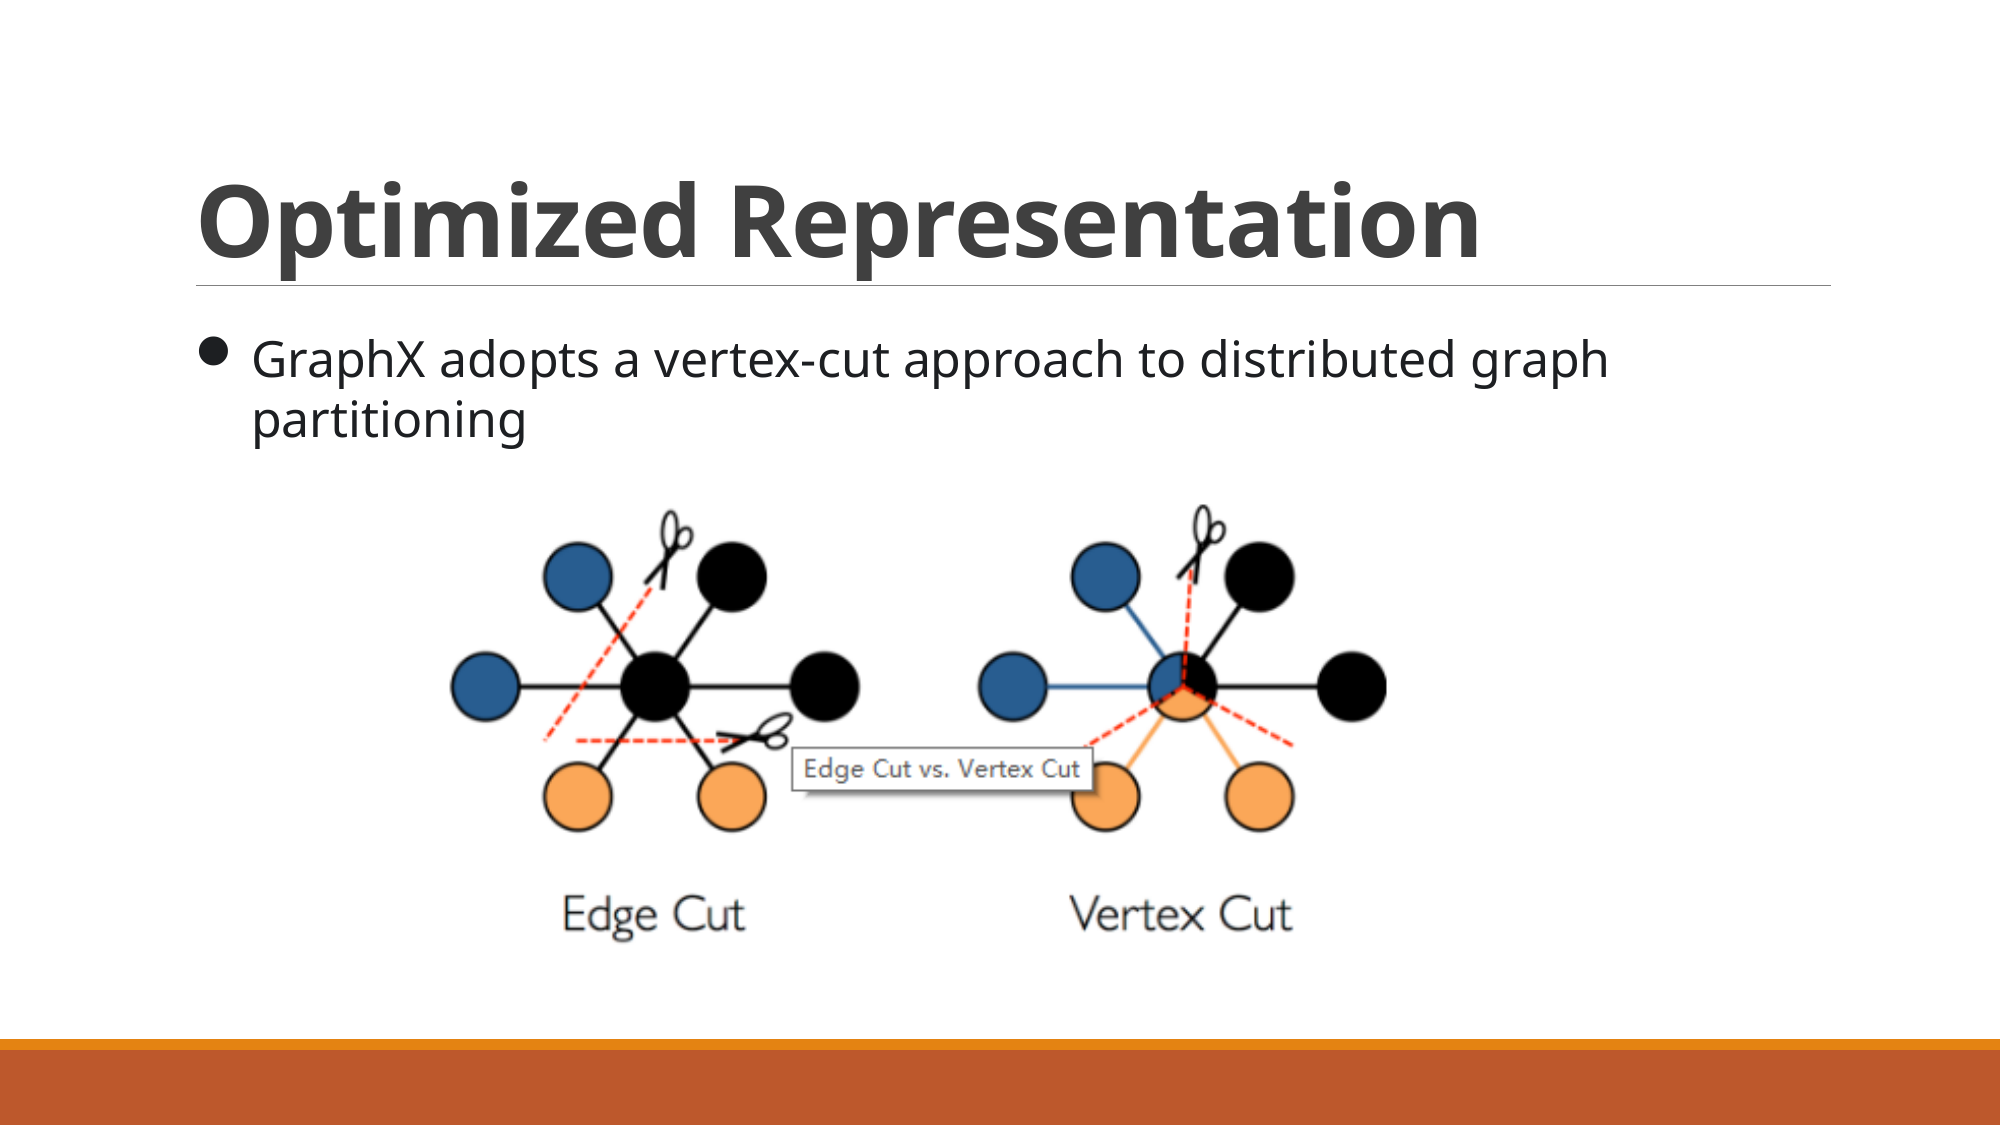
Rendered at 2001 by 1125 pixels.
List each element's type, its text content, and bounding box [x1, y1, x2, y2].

text_box GraphX adopts a vertex-cut approach to distributed graph partitioning [179, 319, 1830, 455]
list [360, 490, 1585, 968]
title Optimized Representation [180, 47, 1830, 285]
